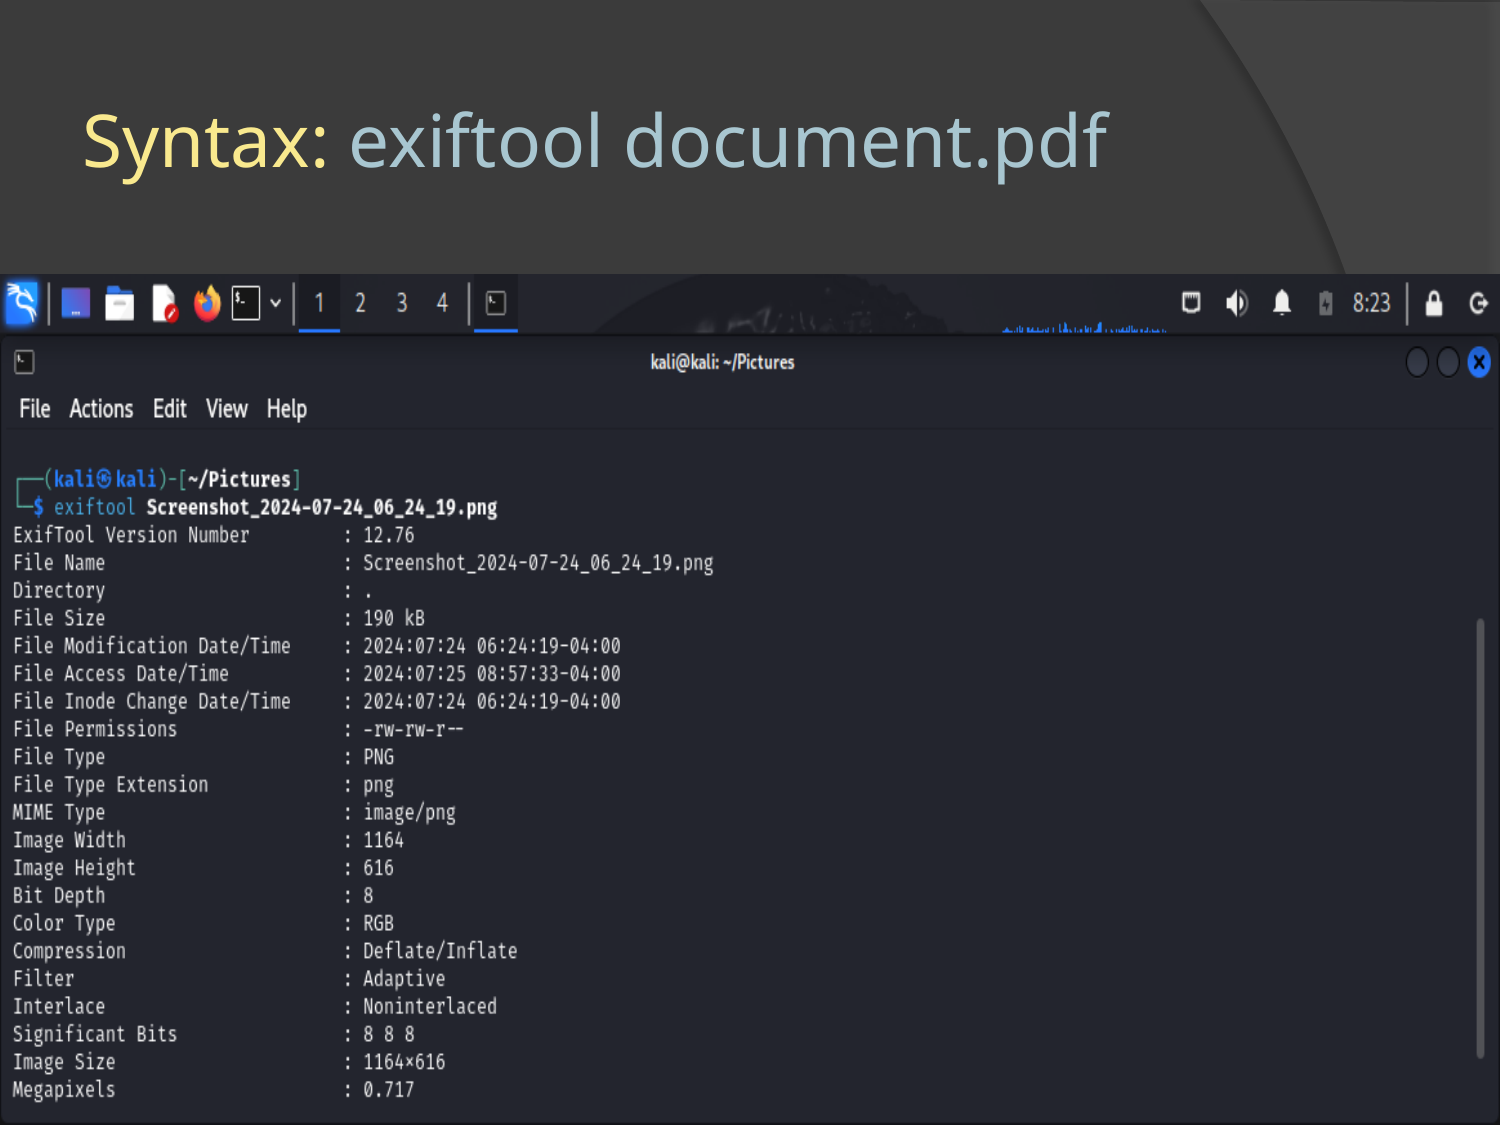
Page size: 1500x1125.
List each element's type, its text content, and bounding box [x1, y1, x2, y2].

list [0, 274, 1500, 1125]
title Syntax: exiftool document.pdf [75, 45, 1300, 233]
